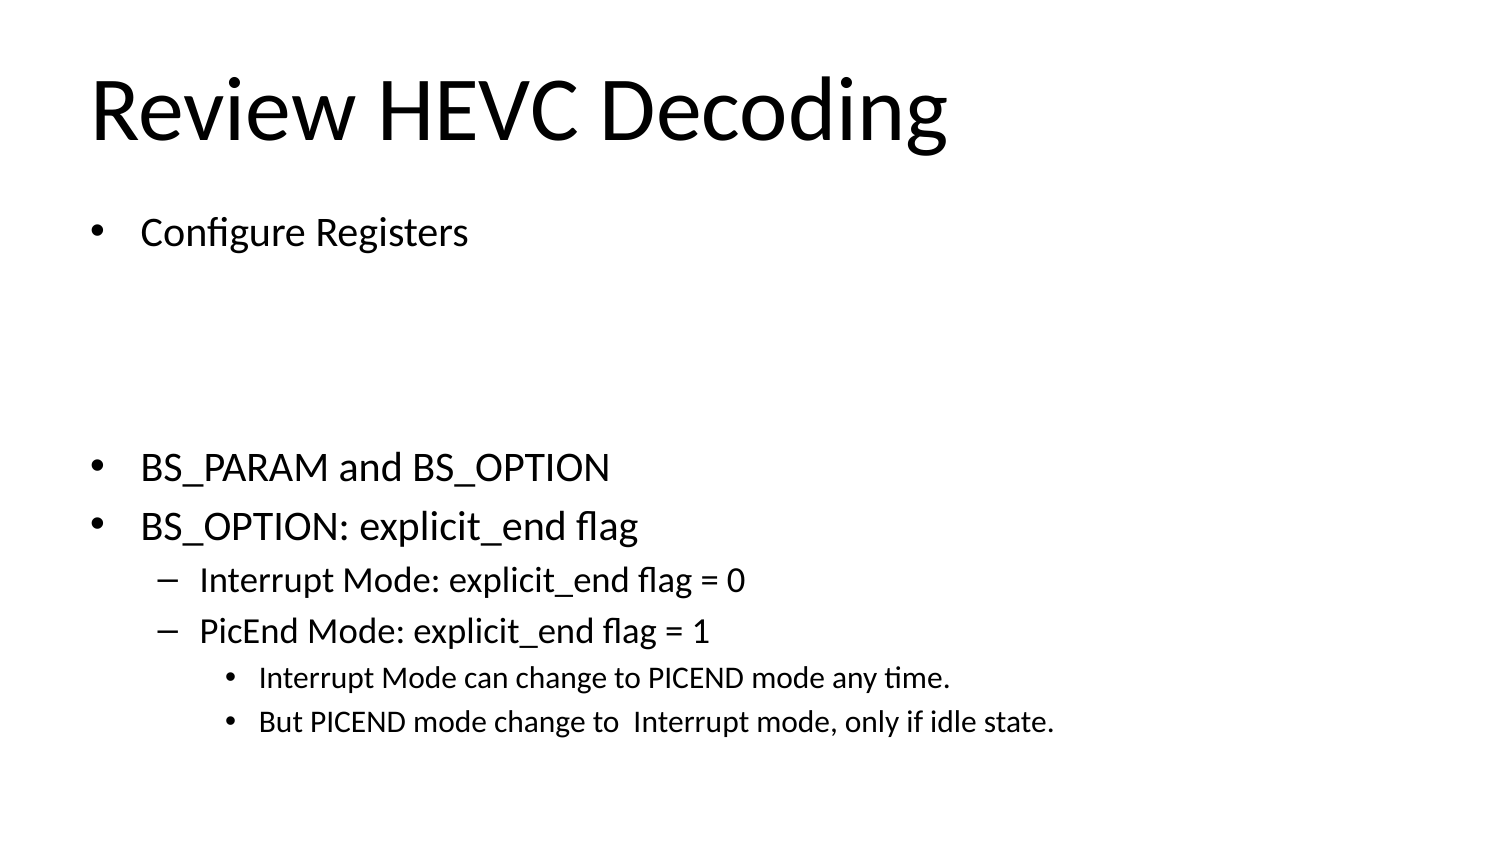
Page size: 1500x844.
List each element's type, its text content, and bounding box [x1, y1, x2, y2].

list Configure Registers BS_PARAM and BS_OPTION BS_OPTION: explicit_end flag Interrupt Mode: explicit_end flag = 0 PicEnd Mode: explicit_end flag = 1 Interrupt Mode can change to PICEND mode any time. But PICEND mode change to Interrupt mode, only if idle state. [75, 196, 1425, 754]
title Review HEVC Decoding [75, 33, 1425, 175]
